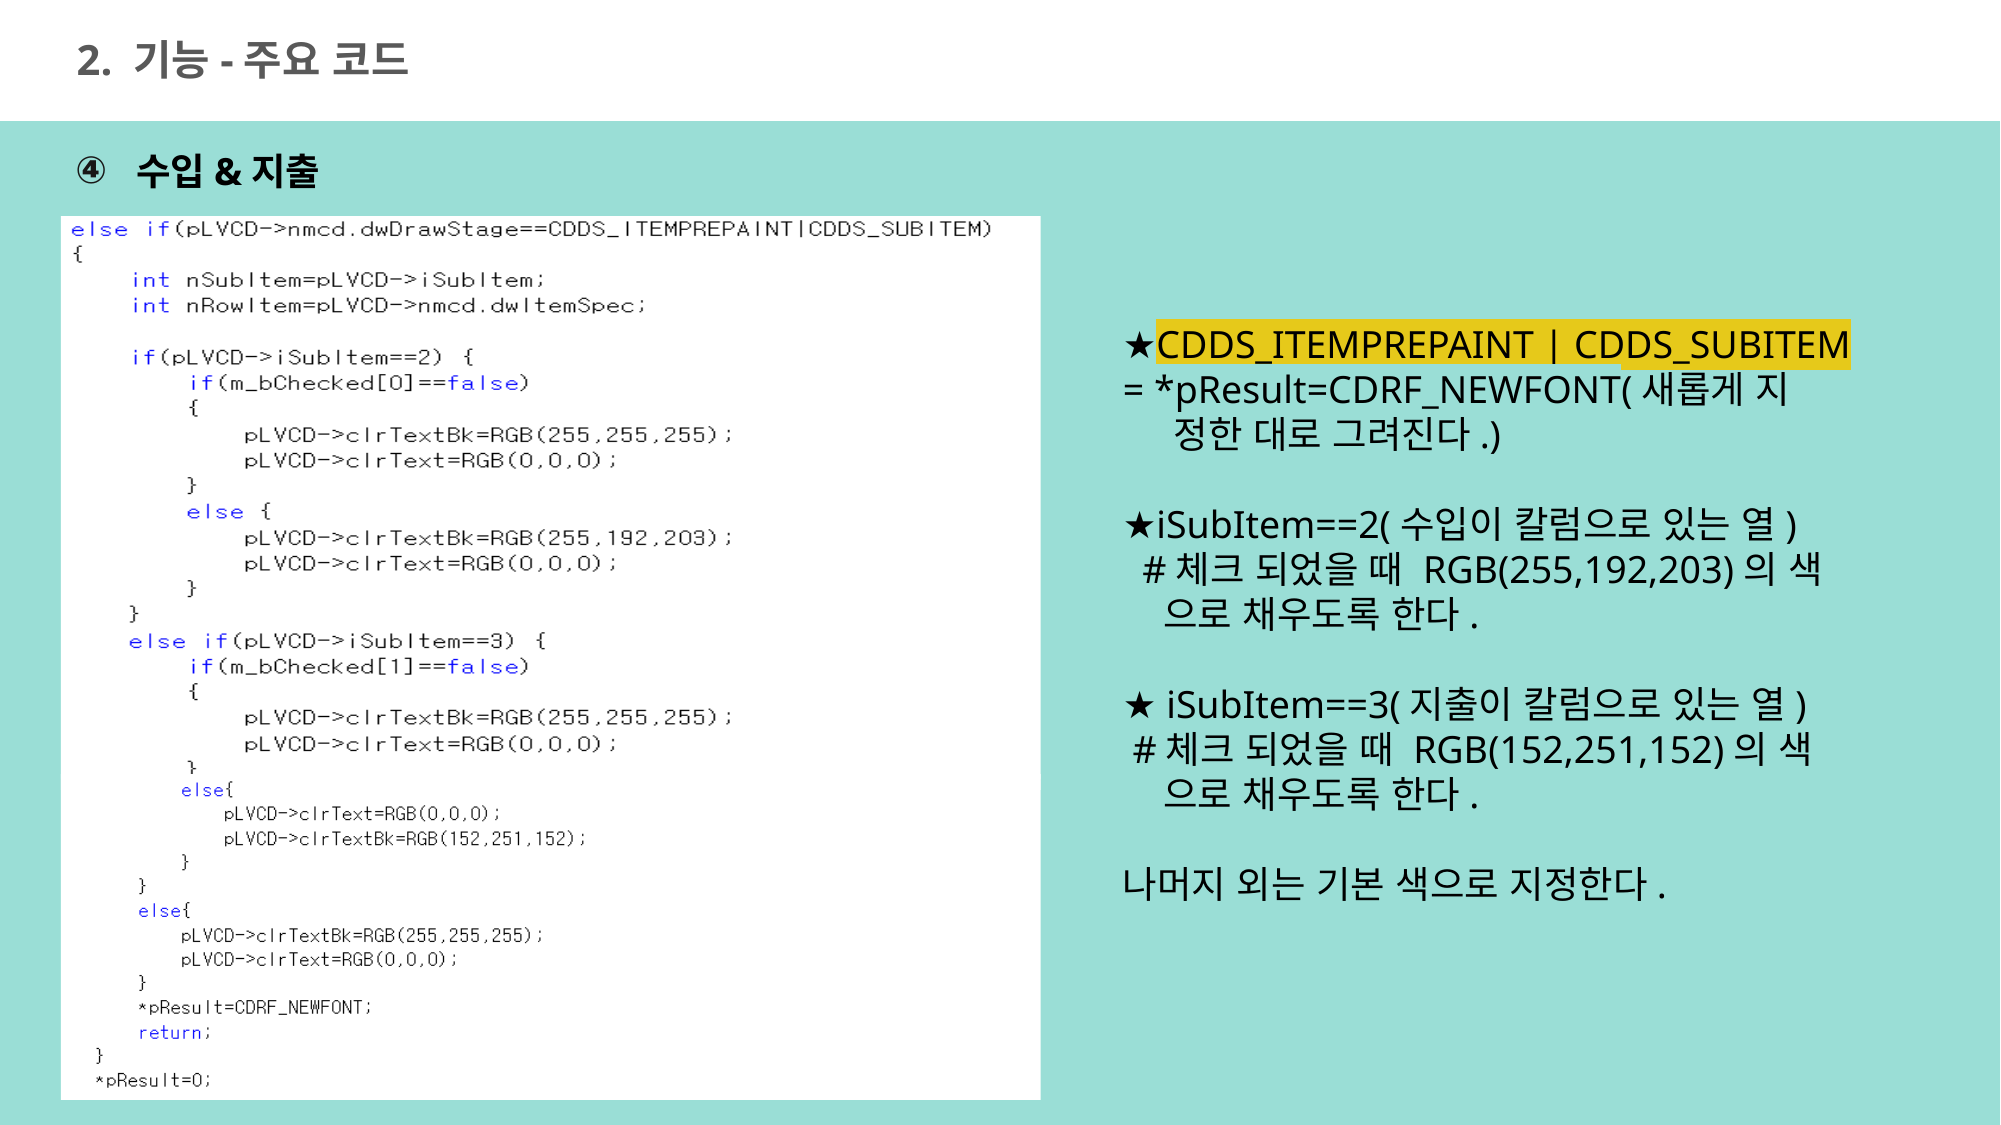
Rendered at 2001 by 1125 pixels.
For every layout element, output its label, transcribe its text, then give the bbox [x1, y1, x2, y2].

picture [60, 216, 1041, 1100]
text_box ★CDDS_ITEMPREPAINT | CDDS_SUBITEM = *pResult=CDRF_NEWFONT(새롭게 지 정한 대로 그려진다.) ★iSubItem==2(수입이 칼럼으로 있는 열) #체크 되었을 때 RGB(255,192,203)의 색 으로 채우도록 한다. ★ iSubItem==3(지출이 칼럼으로 있는 열) #체크 되었을 때 RGB(152,251,152)의 색 으로 채우도록 한다. 나머지 외는 기본 색으로 지정한다. [1108, 313, 1911, 914]
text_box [60, 138, 572, 202]
text_box [0, 120, 2000, 1125]
text_box 2. 기능-주요 코드 [61, 25, 425, 91]
